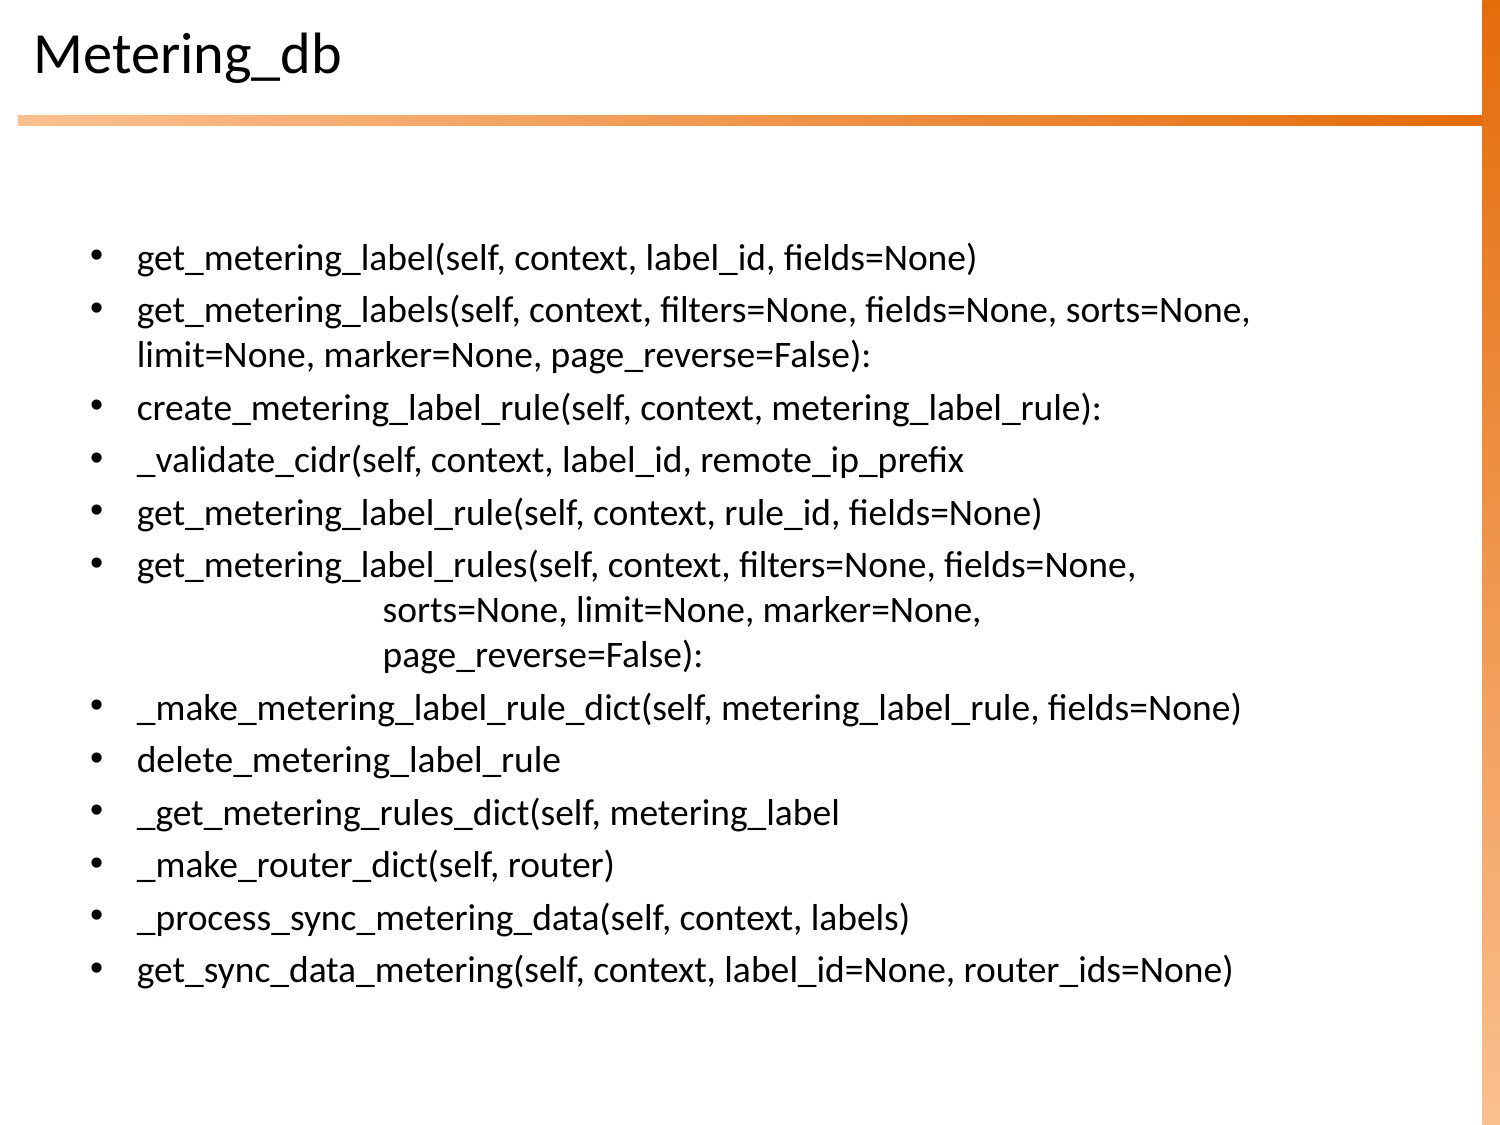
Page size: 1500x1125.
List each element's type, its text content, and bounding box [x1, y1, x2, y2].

text_box [65, 337, 1416, 438]
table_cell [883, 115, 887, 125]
list get_metering_label(self, context, label_id, fields=None) get_metering_labels(self, context, filters=None, fields=None, sorts=None, limit=None, marker=None, page_reverse=False): create_metering_label_rule(self, context, metering_label_rule): _validate_cidr(self, context, label_id, remote_ip_prefix get_metering_label_rule(self, context, rule_id, fields=None) get_metering_label_rules(self, context, filters=None, fields=None, sorts=None, limit=None, marker=None, page_reverse=False): _make_metering_label_rule_dict(self, metering_label_rule, fields=None) delete_metering_label_rule _get_metering_rules_dict(self, metering_label _make_router_dict(self, router) _process_sync_metering_data(self, context, labels) get_sync_data_metering(self, context, label_id=None, router_ids=None) [75, 224, 1425, 1005]
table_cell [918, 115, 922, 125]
table_cell [889, 115, 893, 125]
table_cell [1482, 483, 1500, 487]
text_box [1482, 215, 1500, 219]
text_box Metering_db [19, 7, 438, 93]
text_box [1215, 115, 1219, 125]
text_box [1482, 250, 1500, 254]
